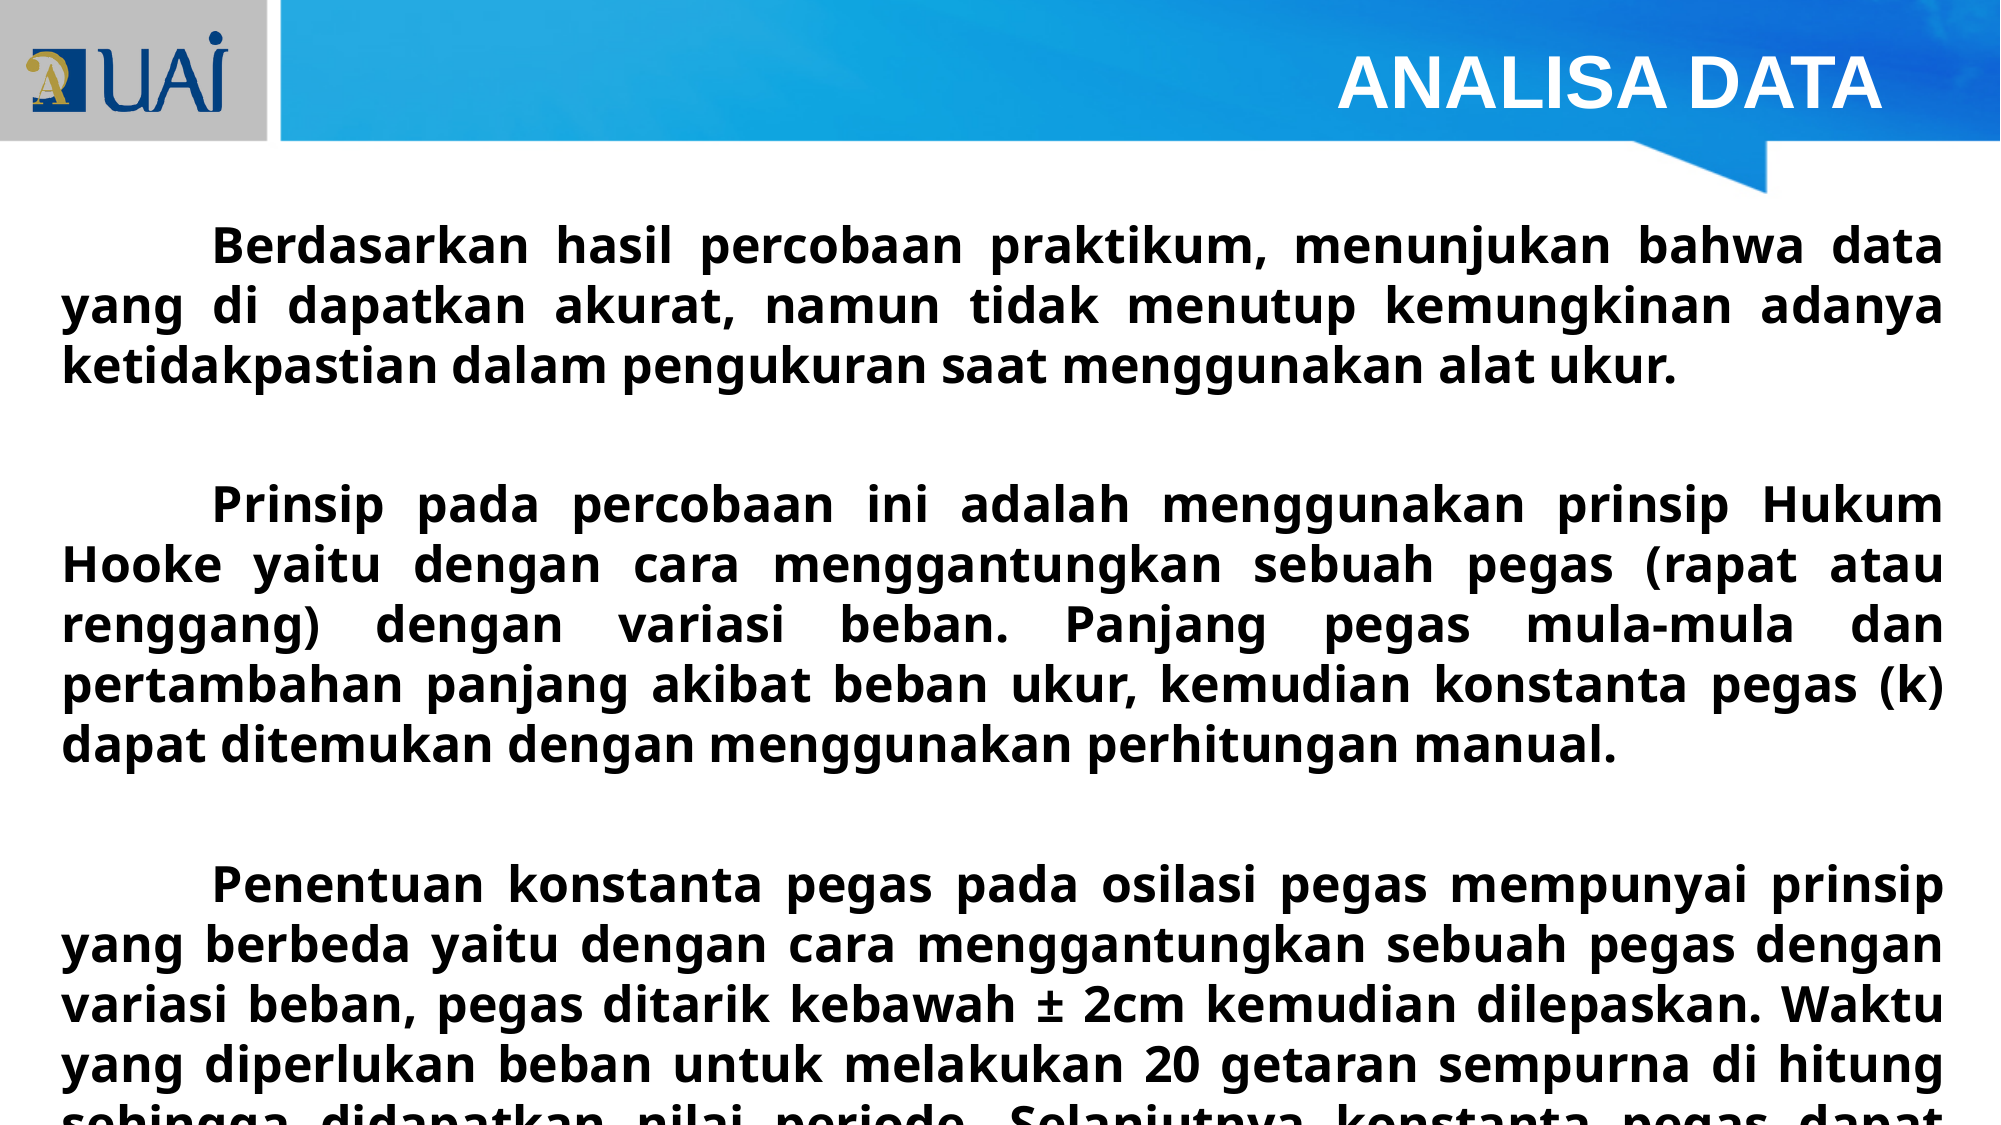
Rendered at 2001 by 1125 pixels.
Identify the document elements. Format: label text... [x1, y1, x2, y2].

title ANALISA DATA [99, 30, 1901, 127]
picture [0, 0, 2000, 1125]
list Berdasarkan hasil percobaan praktikum, menunjukan bahwa data yang di dapatkan akurat, namun tidak menutup kemungkinan adanya ketidakpastian dalam pengukuran saat menggunakan alat ukur. Prinsip pada percobaan ini adalah menggunakan prinsip Hukum Hooke yaitu dengan cara menggantungkan sebuah pegas (rapat atau renggang) dengan variasi beban. Panjang pegas mula-mula dan pertambahan panjang akibat beban ukur, kemudian konstanta pegas (k) dapat ditemukan dengan menggunakan perhitungan manual. Penentuan konstanta pegas pada osilasi pegas mempunyai prinsip yang berbeda yaitu dengan cara menggantungkan sebuah pegas dengan variasi beban, pegas ditarik kebawah ± 2cm kemudian dilepaskan. Waktu yang diperlukan beban untuk melakukan 20 getaran sempurna di hitung sehingga didapatkan nilai periode. Selanjutnya konstanta pegas dapat dihitung. [46, 205, 1961, 1125]
